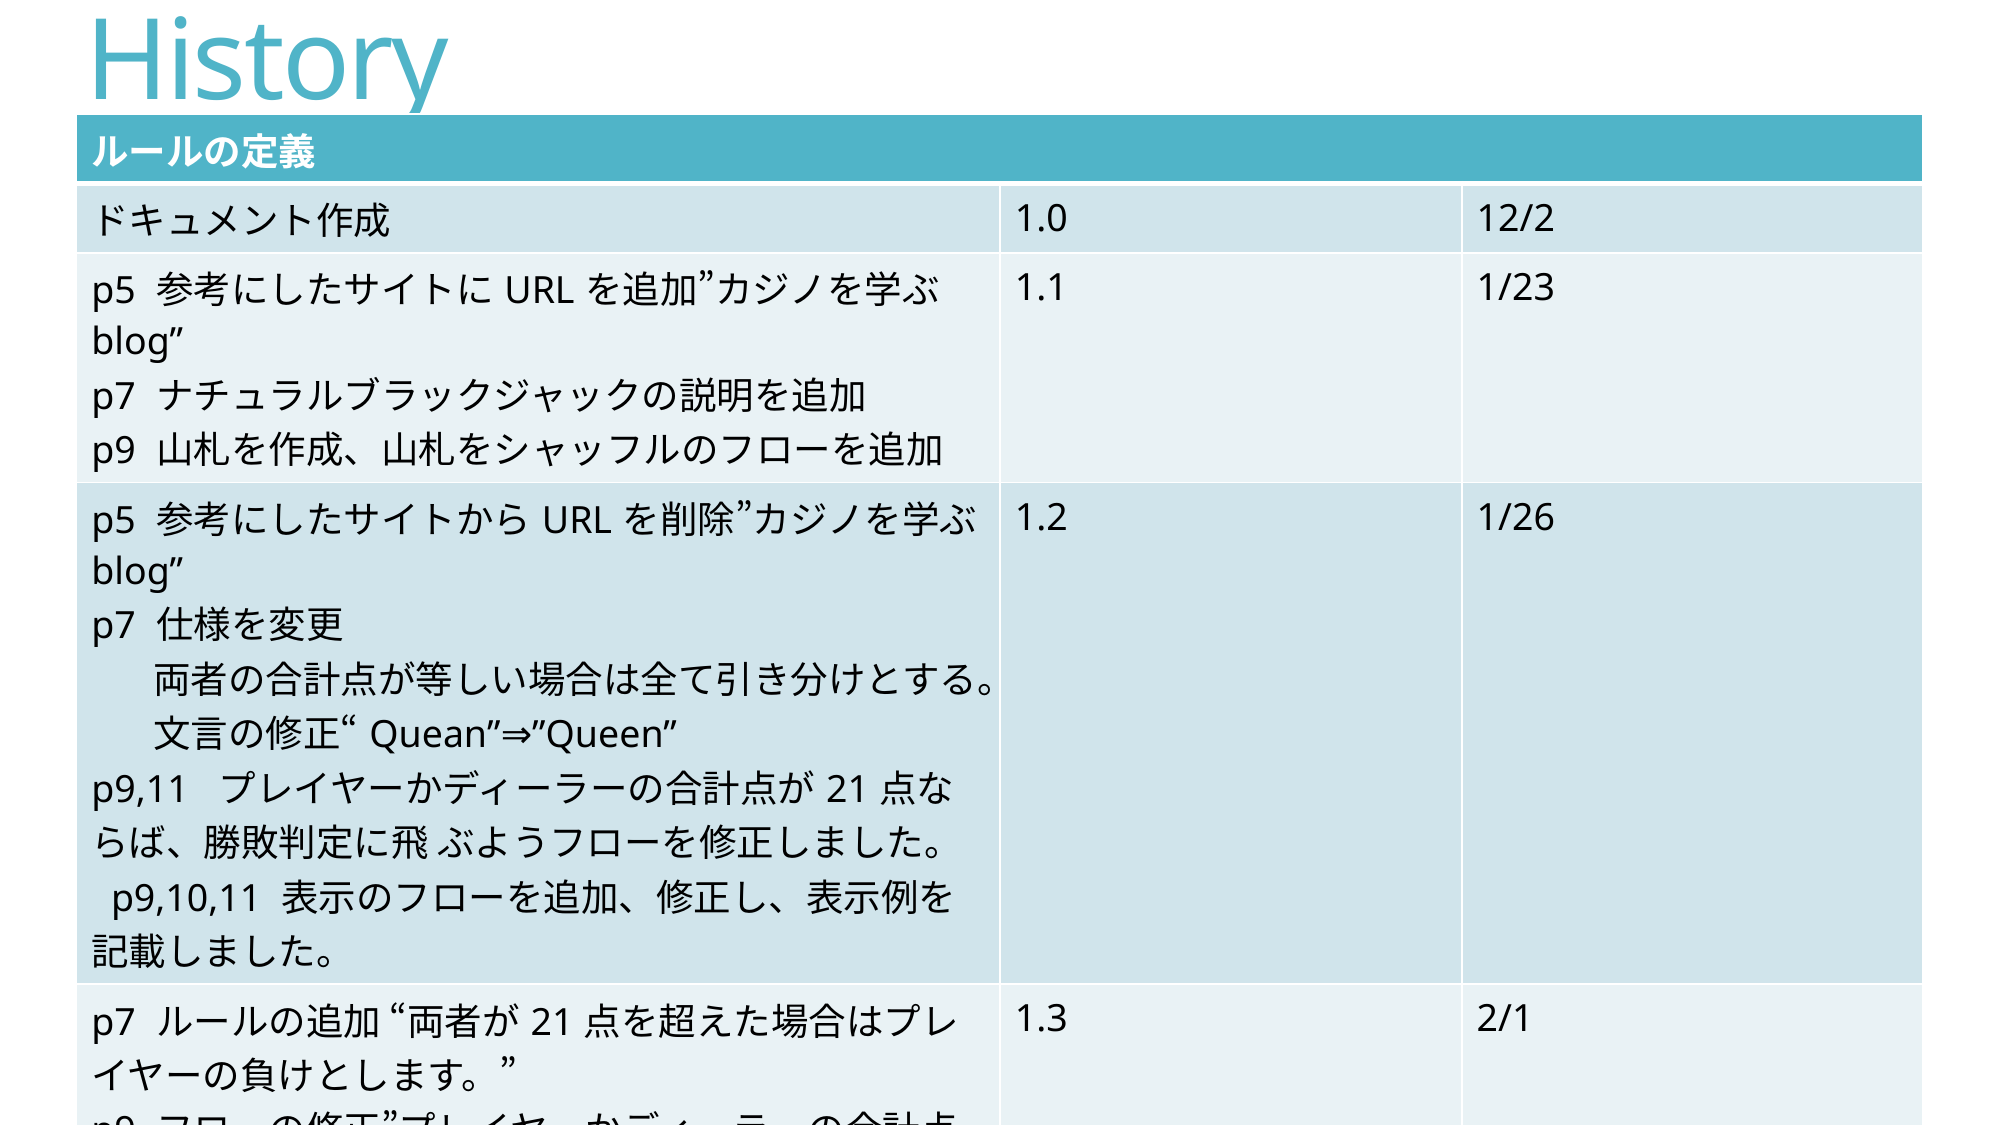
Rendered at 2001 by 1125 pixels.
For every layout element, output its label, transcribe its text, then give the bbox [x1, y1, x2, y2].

table_cell p5 参考にしたサイトからURLを削除”カジノを学ぶblog” p7 仕様を変更 両者の合計点が等しい場合は全て引き分けとする。 文言の修正“Quean”⇒”Queen” p9,11 プレイヤーかディーラーの合計点が21点ならば、勝敗判定に飛 ぶようフローを修正しました。 p9,10,11 表示のフローを追加、修正し、表示例を記載しました。 [77, 483, 999, 983]
table_cell 2/1 [1463, 985, 1922, 1125]
table_cell 1.1 [1001, 254, 1461, 482]
text_box History [70, 0, 1838, 272]
table_cell 1.3 [1001, 985, 1461, 1125]
table_cell 1/26 [1463, 483, 1922, 983]
table_cell 1.2 [1001, 483, 1461, 983]
table_header ルールの定義 [77, 115, 1922, 181]
table_cell p7 ルールの追加 “両者が21点を超えた場合はプレイヤーの負けとします。” p9 フローの修正”プレイヤーかディーラーの合計点が21点”⇒”プレイヤーの合計点が21点” p9,11 結合子Cの表記をA,Bと合わせました。 [77, 985, 999, 1125]
table_cell 12/2 [1463, 186, 1922, 252]
table_cell p5 参考にしたサイトにURLを追加”カジノを学ぶblog” p7 ナチュラルブラックジャックの説明を追加 p9 山札を作成、山札をシャッフルのフローを追加 [77, 254, 999, 482]
table_cell ドキュメント作成 [77, 186, 999, 252]
table_cell 1/23 [1463, 254, 1922, 482]
table_cell 1.0 [1001, 186, 1461, 252]
